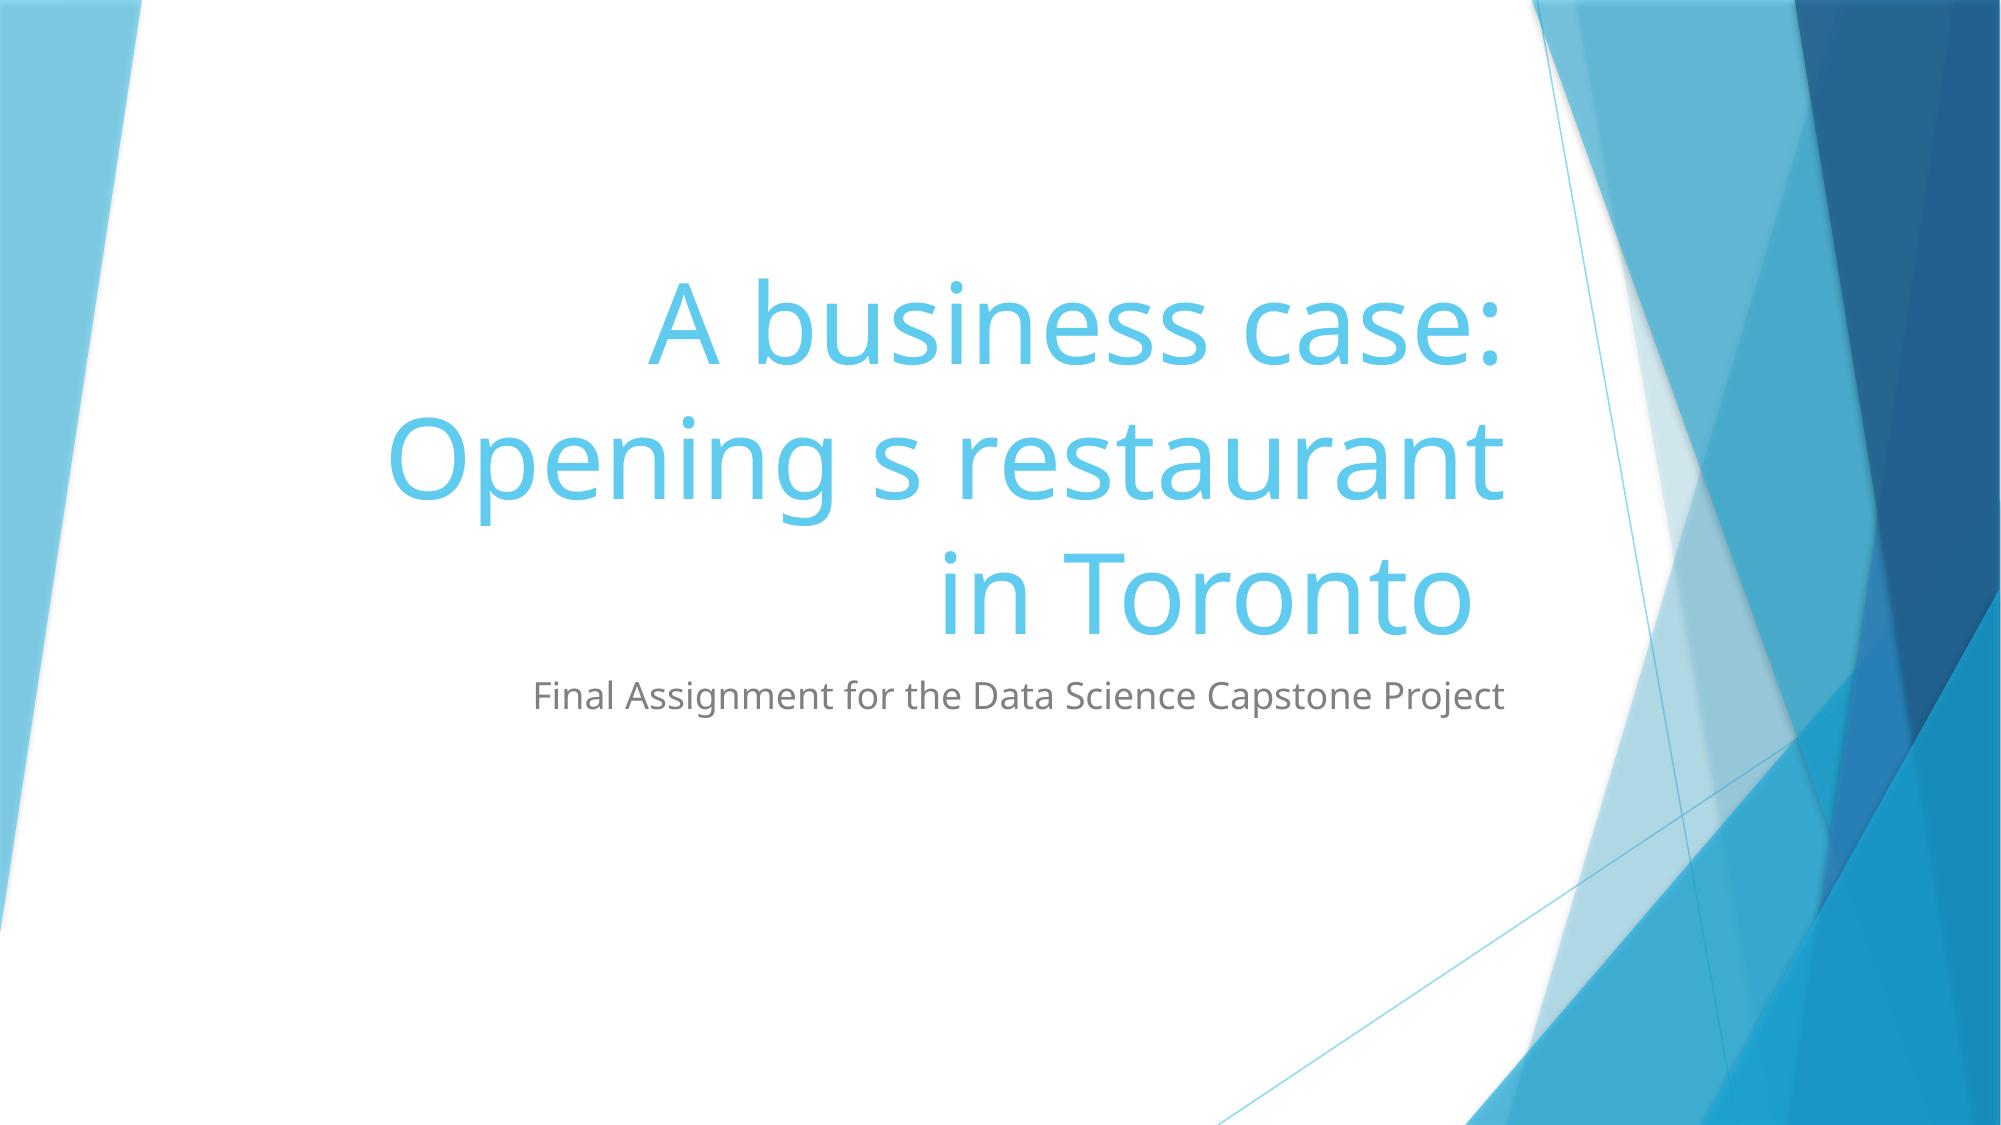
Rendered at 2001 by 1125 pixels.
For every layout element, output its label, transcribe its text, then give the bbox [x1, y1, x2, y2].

title A business case: Opening s restaurant in Toronto [247, 394, 1522, 664]
subtitle Final Assignment for the Data Science Capstone Project [247, 664, 1522, 845]
